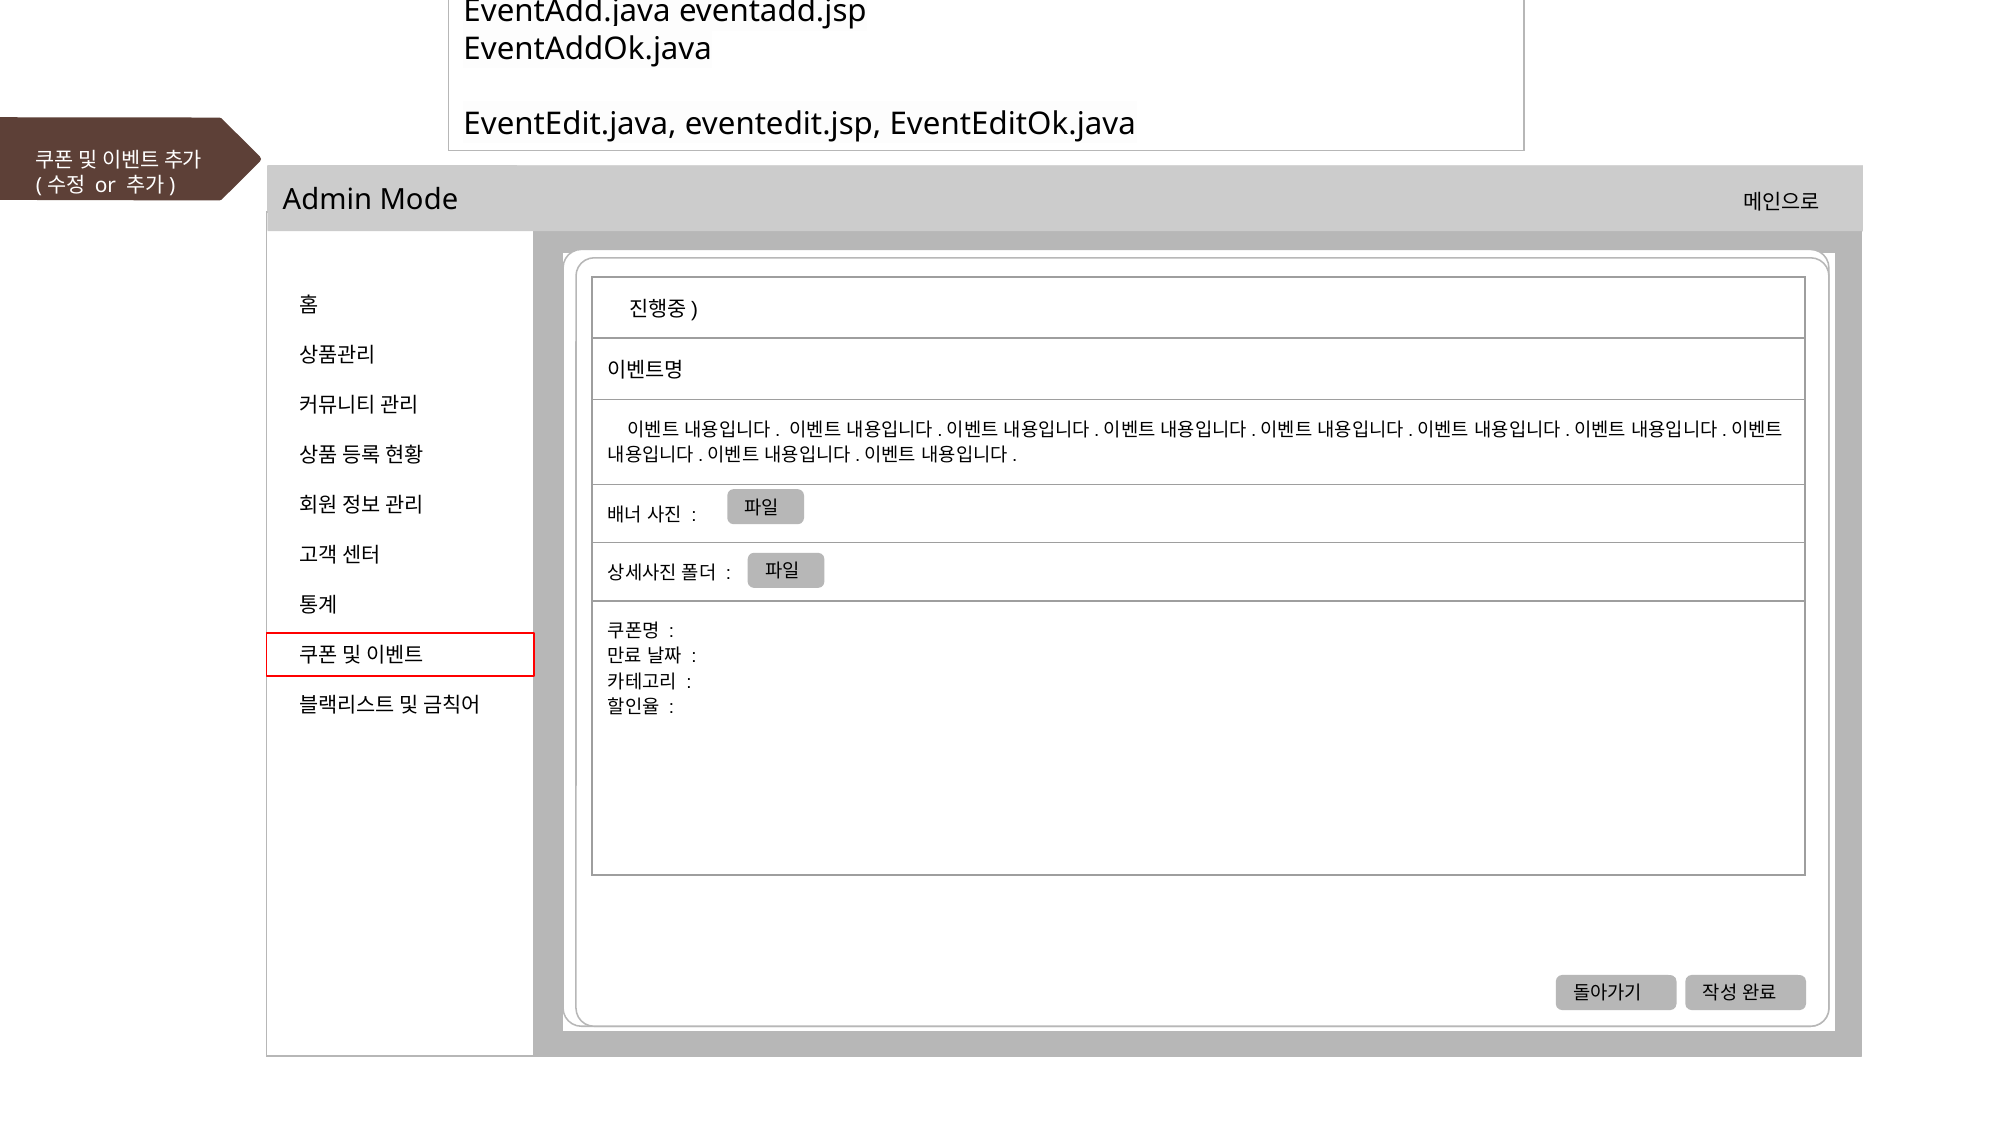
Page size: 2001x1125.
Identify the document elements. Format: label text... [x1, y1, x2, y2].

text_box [266, 165, 1864, 1057]
text_box EventAdd.java eventadd.jsp EventAddOk.java EventEdit.java, eventedit.jsp, EventEditOk.java [448, 0, 1524, 151]
text_box 쿠폰 및 이벤트 추가 (수정 or 추가) [20, 131, 256, 212]
picture [562, 253, 1835, 1031]
